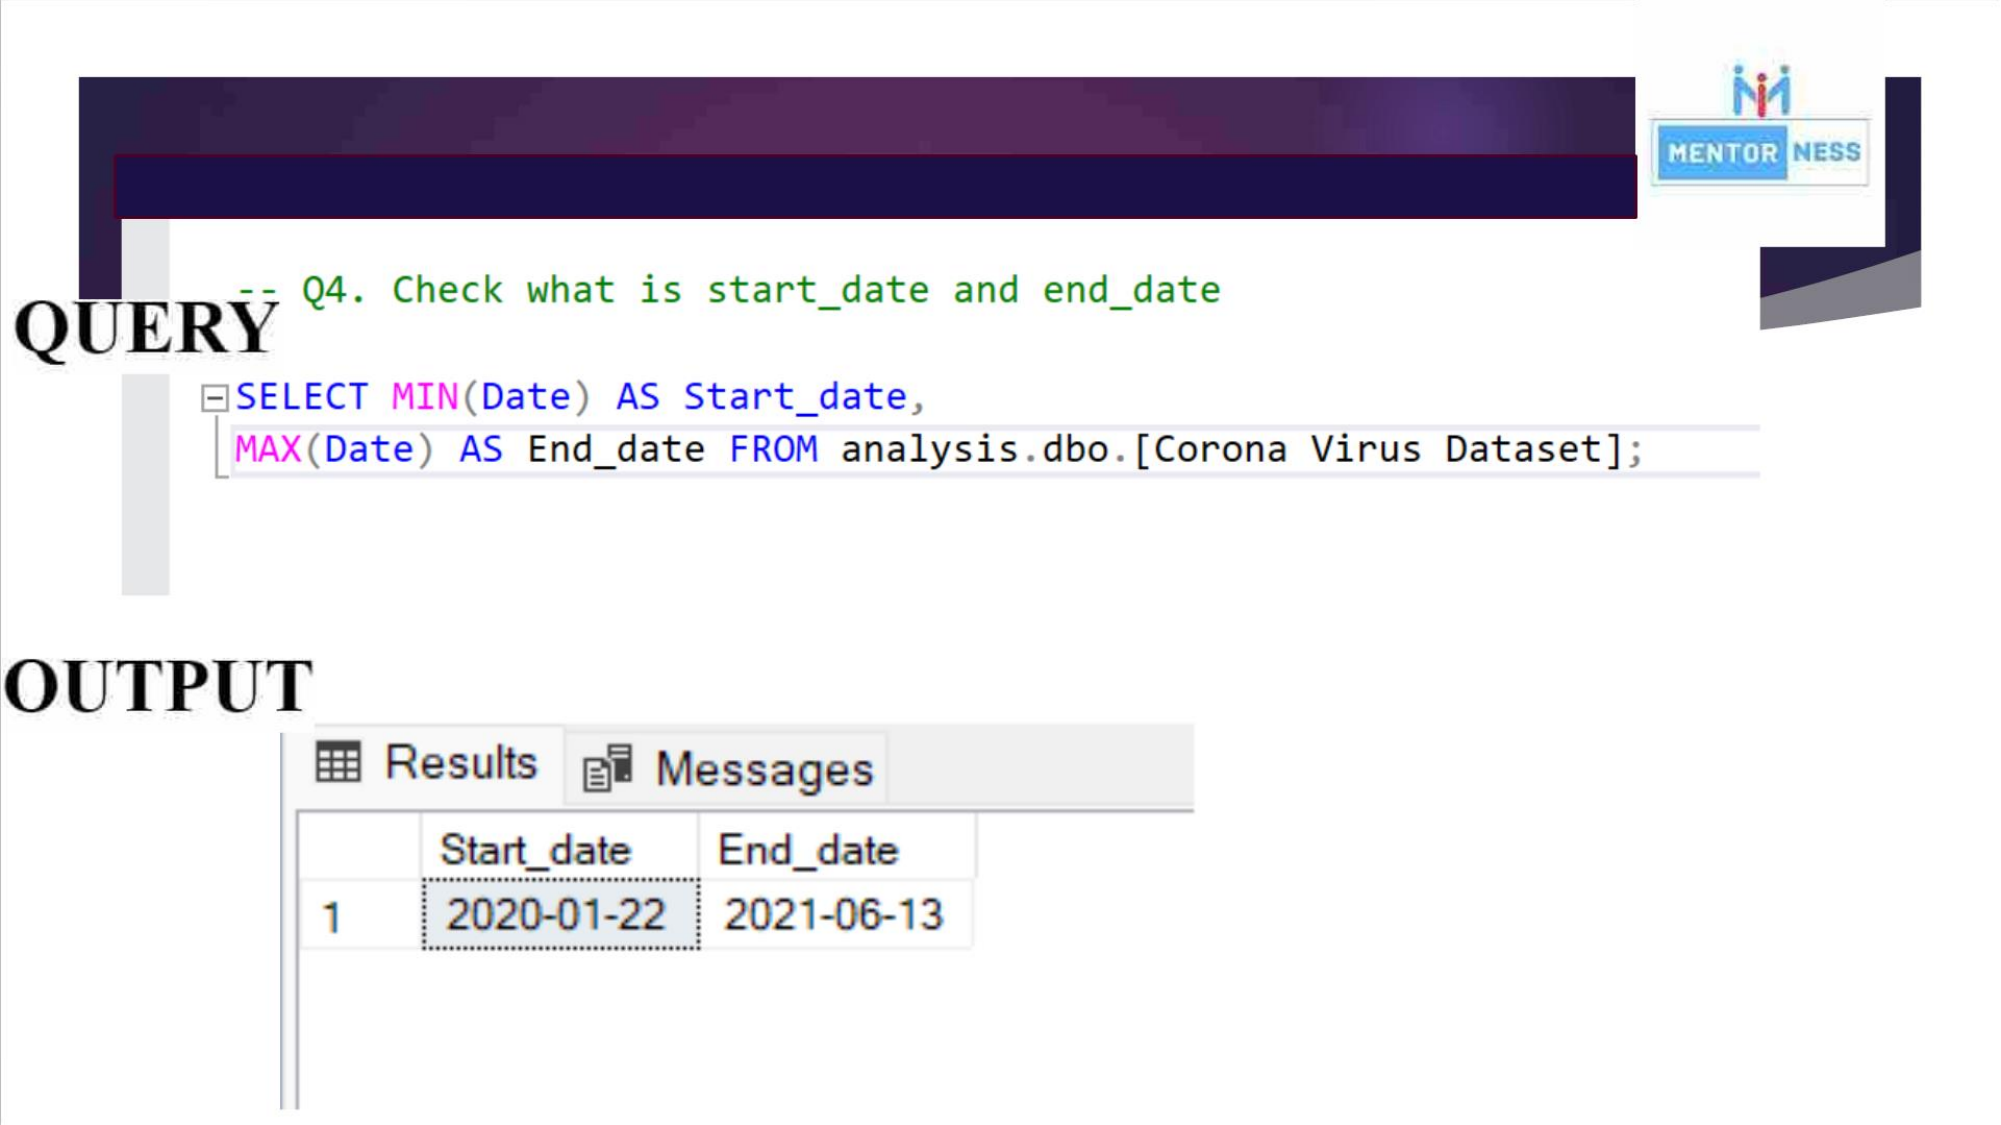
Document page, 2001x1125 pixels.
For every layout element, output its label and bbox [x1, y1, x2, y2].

text_box [0, 0, 2000, 1125]
